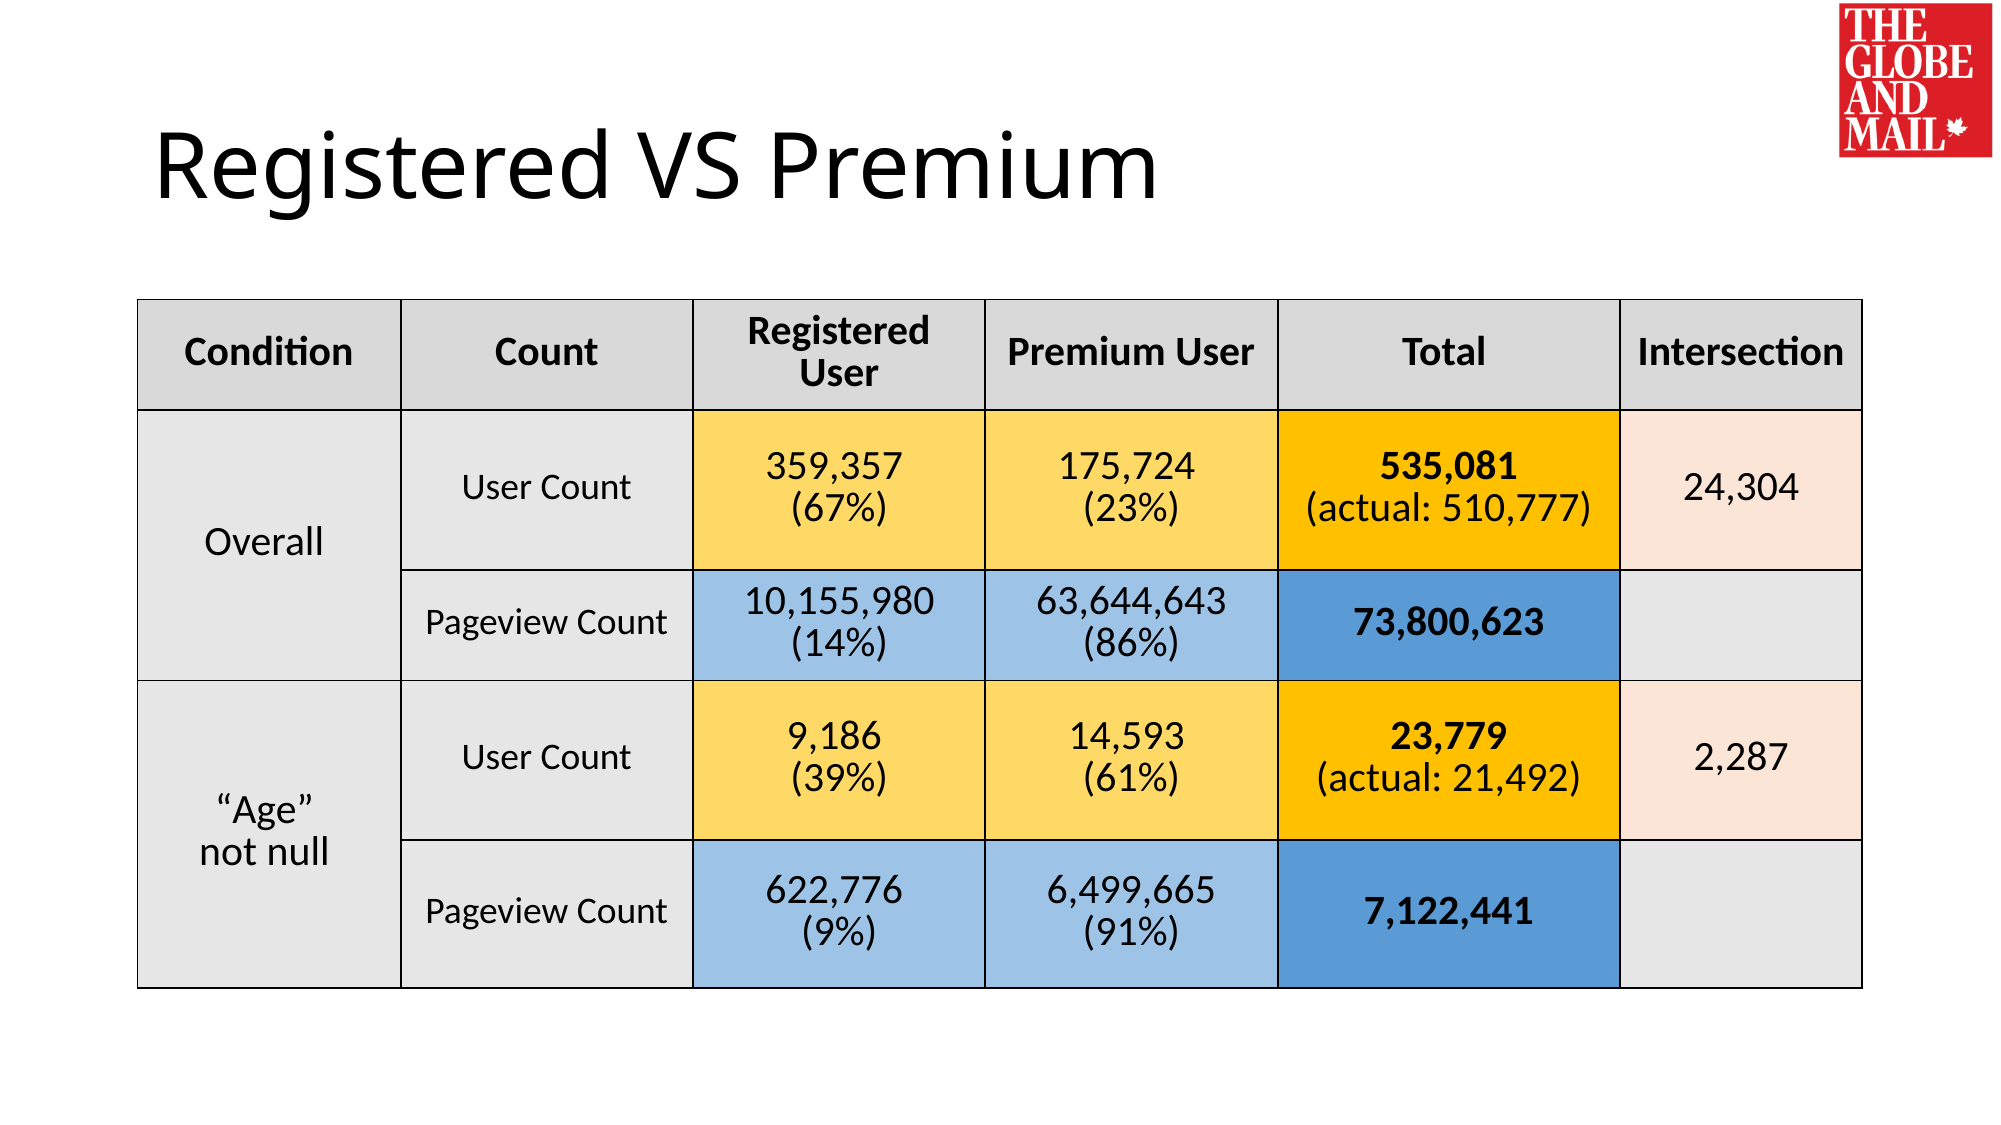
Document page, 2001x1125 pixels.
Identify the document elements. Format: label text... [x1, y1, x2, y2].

table_header Count [402, 300, 692, 409]
table_cell Overall [138, 411, 400, 680]
title Registered VS Premium [137, 59, 1863, 278]
table_cell 6,499,665 (91%) [986, 841, 1277, 987]
table_cell User Count [402, 411, 692, 569]
table_cell 359,357 (67%) [694, 411, 984, 569]
table_header Registered User [694, 300, 984, 409]
table_cell [1621, 571, 1861, 680]
table_cell 2,287 [1621, 681, 1861, 839]
table_header Intersection [1621, 300, 1861, 409]
table_cell [1621, 841, 1861, 987]
picture [1835, 0, 2000, 161]
table_cell 24,304 [1621, 411, 1861, 569]
table_header Premium User [986, 300, 1277, 409]
table_header Total [1279, 300, 1619, 409]
table_cell 622,776 (9%) [694, 841, 984, 987]
table_cell 63,644,643 (86%) [986, 571, 1277, 680]
table_cell 73,800,623 [1279, 571, 1619, 680]
table_cell 175,724 (23%) [986, 411, 1277, 569]
table_cell User Count [402, 681, 692, 839]
table_cell “Age” not null [138, 681, 400, 987]
table_cell 9,186 (39%) [694, 681, 984, 839]
table_cell 10,155,980 (14%) [694, 571, 984, 680]
table_cell 23,779 (actual: 21,492) [1279, 681, 1619, 839]
table_cell Pageview Count [402, 841, 692, 987]
table_cell 7,122,441 [1279, 841, 1619, 987]
table_cell 535,081 (actual: 510,777) [1279, 411, 1619, 569]
table_cell 14,593 (61%) [986, 681, 1277, 839]
table_cell Pageview Count [402, 571, 692, 680]
table_header Condition [138, 300, 400, 409]
